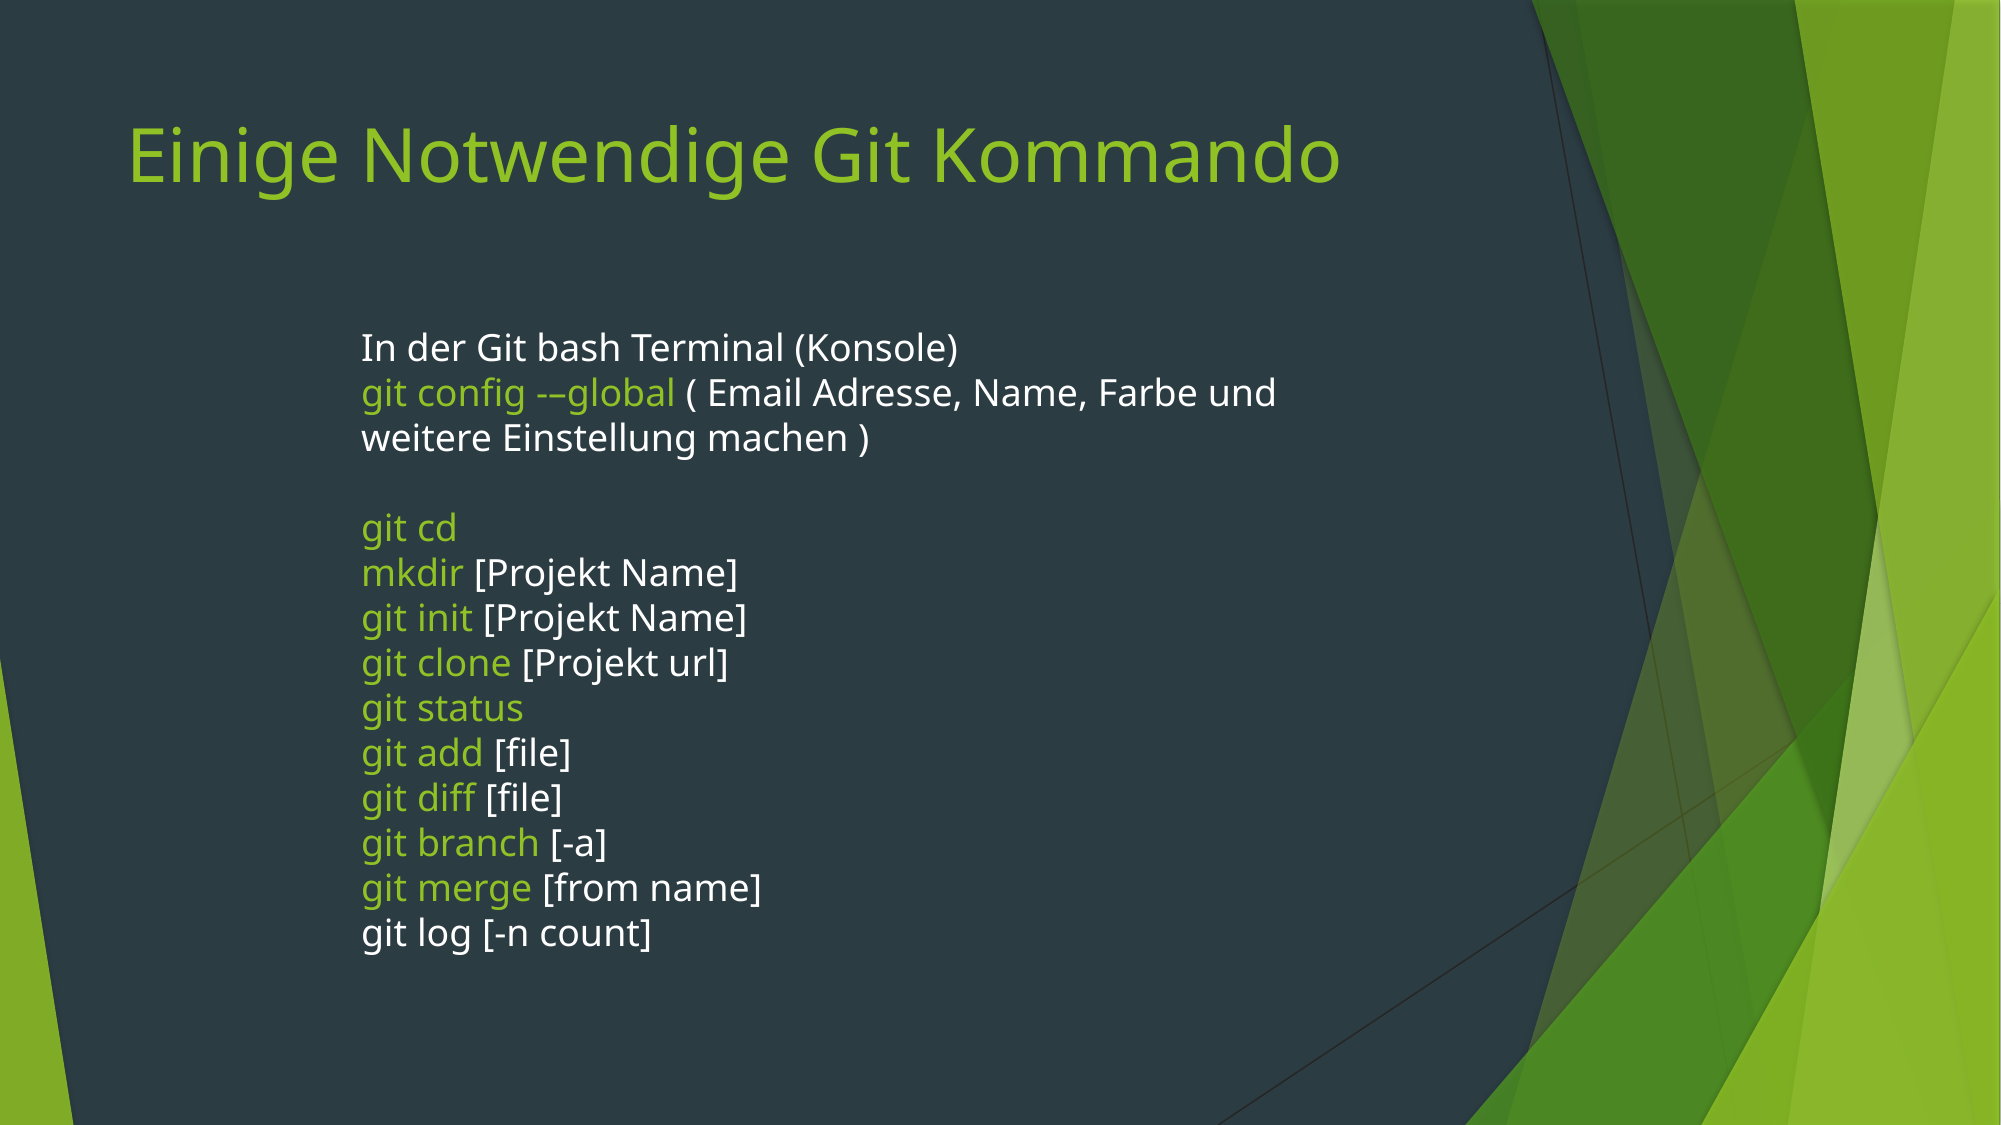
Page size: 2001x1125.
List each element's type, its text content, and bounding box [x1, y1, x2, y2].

title Einige Notwendige Git Kommando [111, 99, 1522, 317]
text_box In der Git bash Terminal (Konsole) git config -–global ( Email Adresse, Name, Farbe und weitere Einstellung machen ) git cd mkdir [Projekt Name] git init [Projekt Name] git clone [Projekt url] git status git add [file] git diff [file] git branch [-a] git merge [from name] git log [-n count] [346, 316, 1347, 1007]
